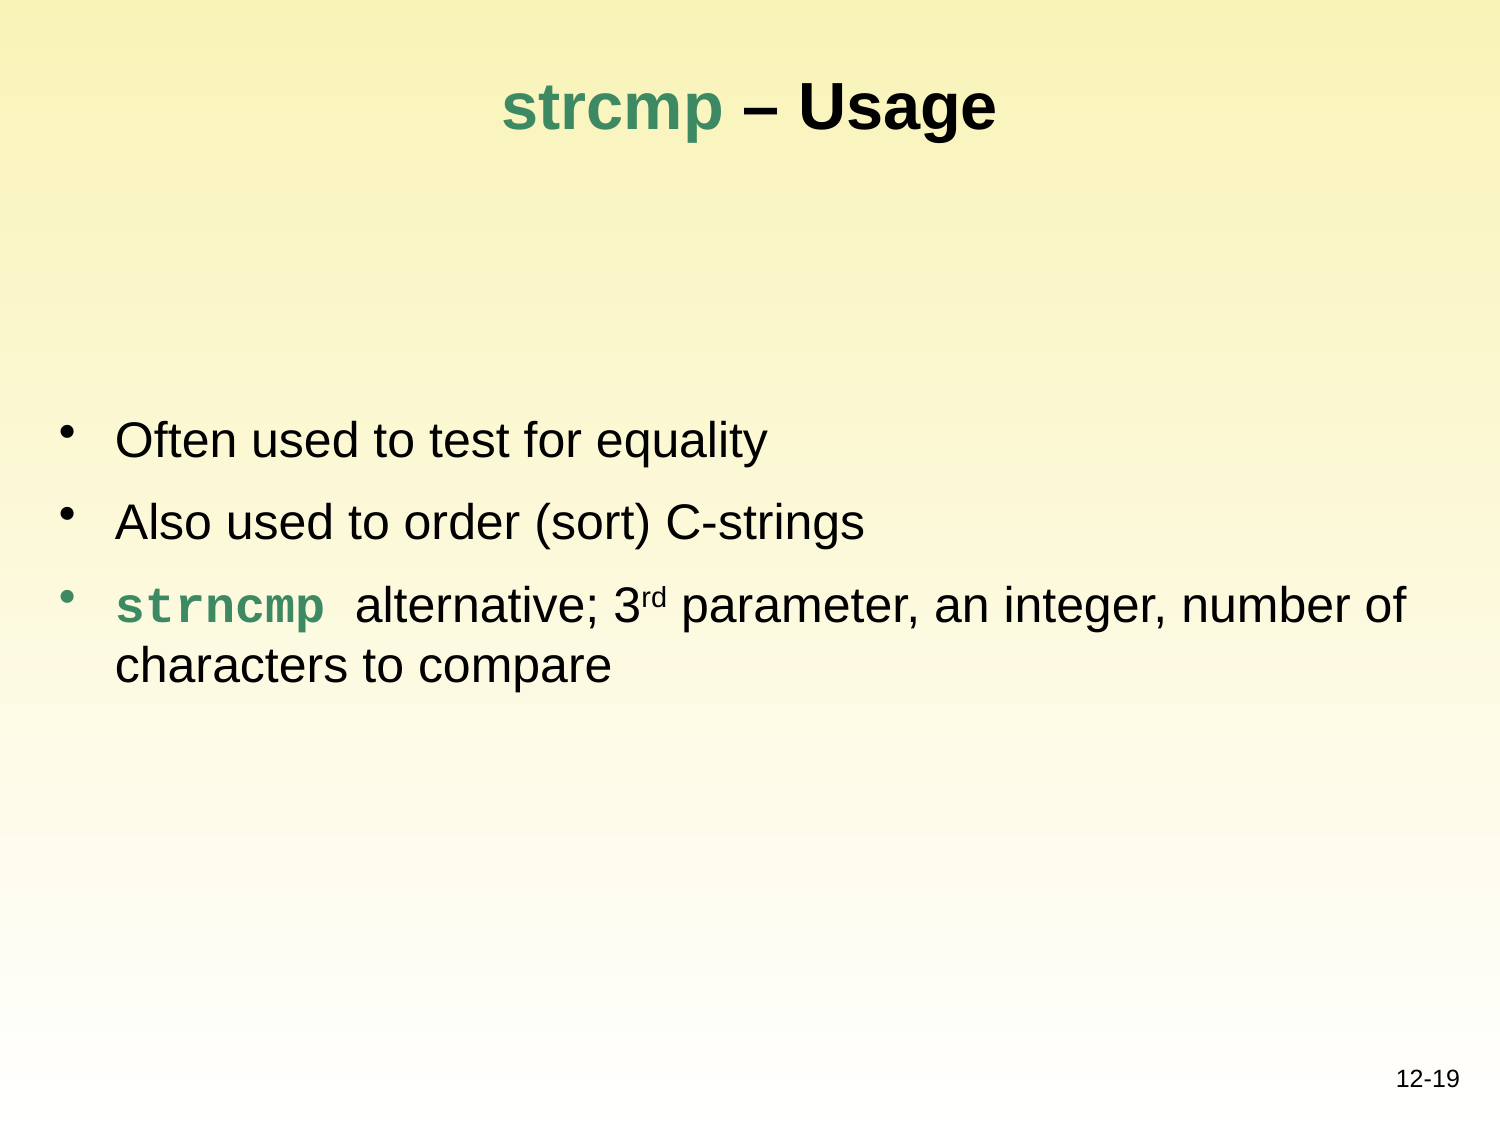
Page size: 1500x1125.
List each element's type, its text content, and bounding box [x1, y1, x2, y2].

title strcmp – Usage [43, 49, 1457, 150]
slide_number 12-19 [1162, 1024, 1476, 1101]
list Often used to test for equality Also used to order (sort) C-strings strncmp alternative; 3rd parameter, an integer, number of characters to compare [43, 399, 1457, 725]
